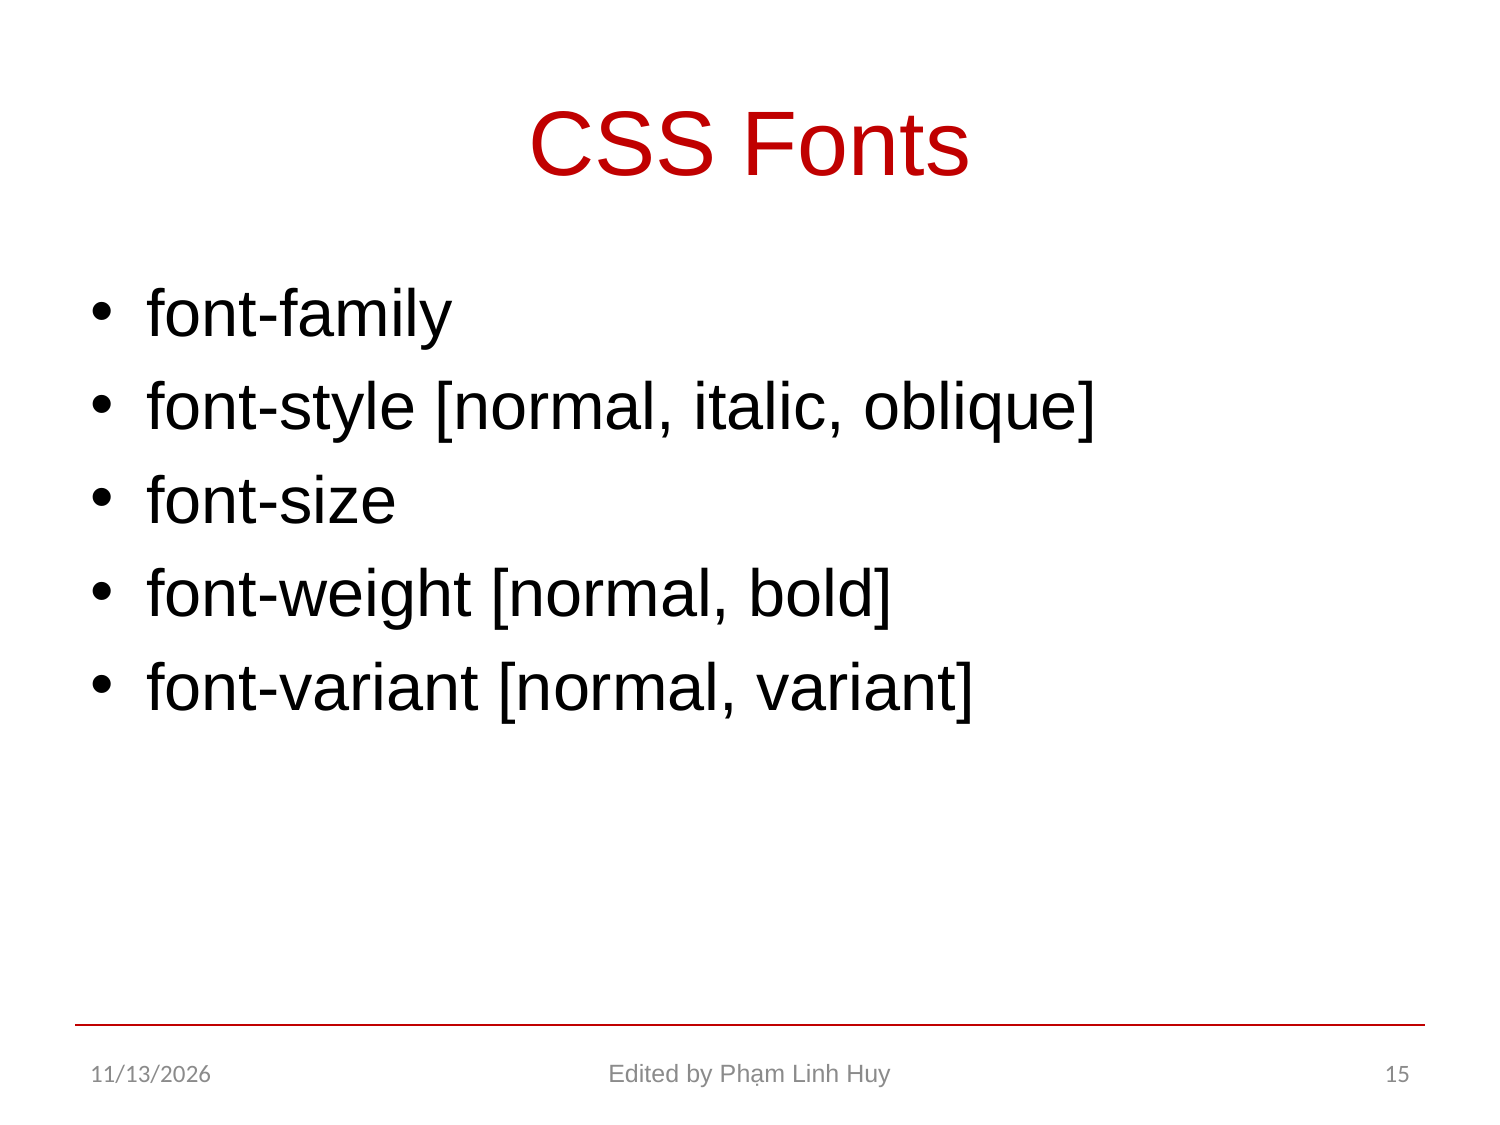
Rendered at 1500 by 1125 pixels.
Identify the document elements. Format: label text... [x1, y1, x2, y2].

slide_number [75, 1042, 425, 1103]
title CSS Fonts [75, 45, 1425, 233]
list font-family font-style [normal, italic, oblique] font-size font-weight [normal, bold] font-variant [normal, variant] [75, 262, 1425, 1005]
footer Edited by Phạm Linh Huy [512, 1042, 988, 1103]
slide_number 15 [1074, 1042, 1425, 1103]
